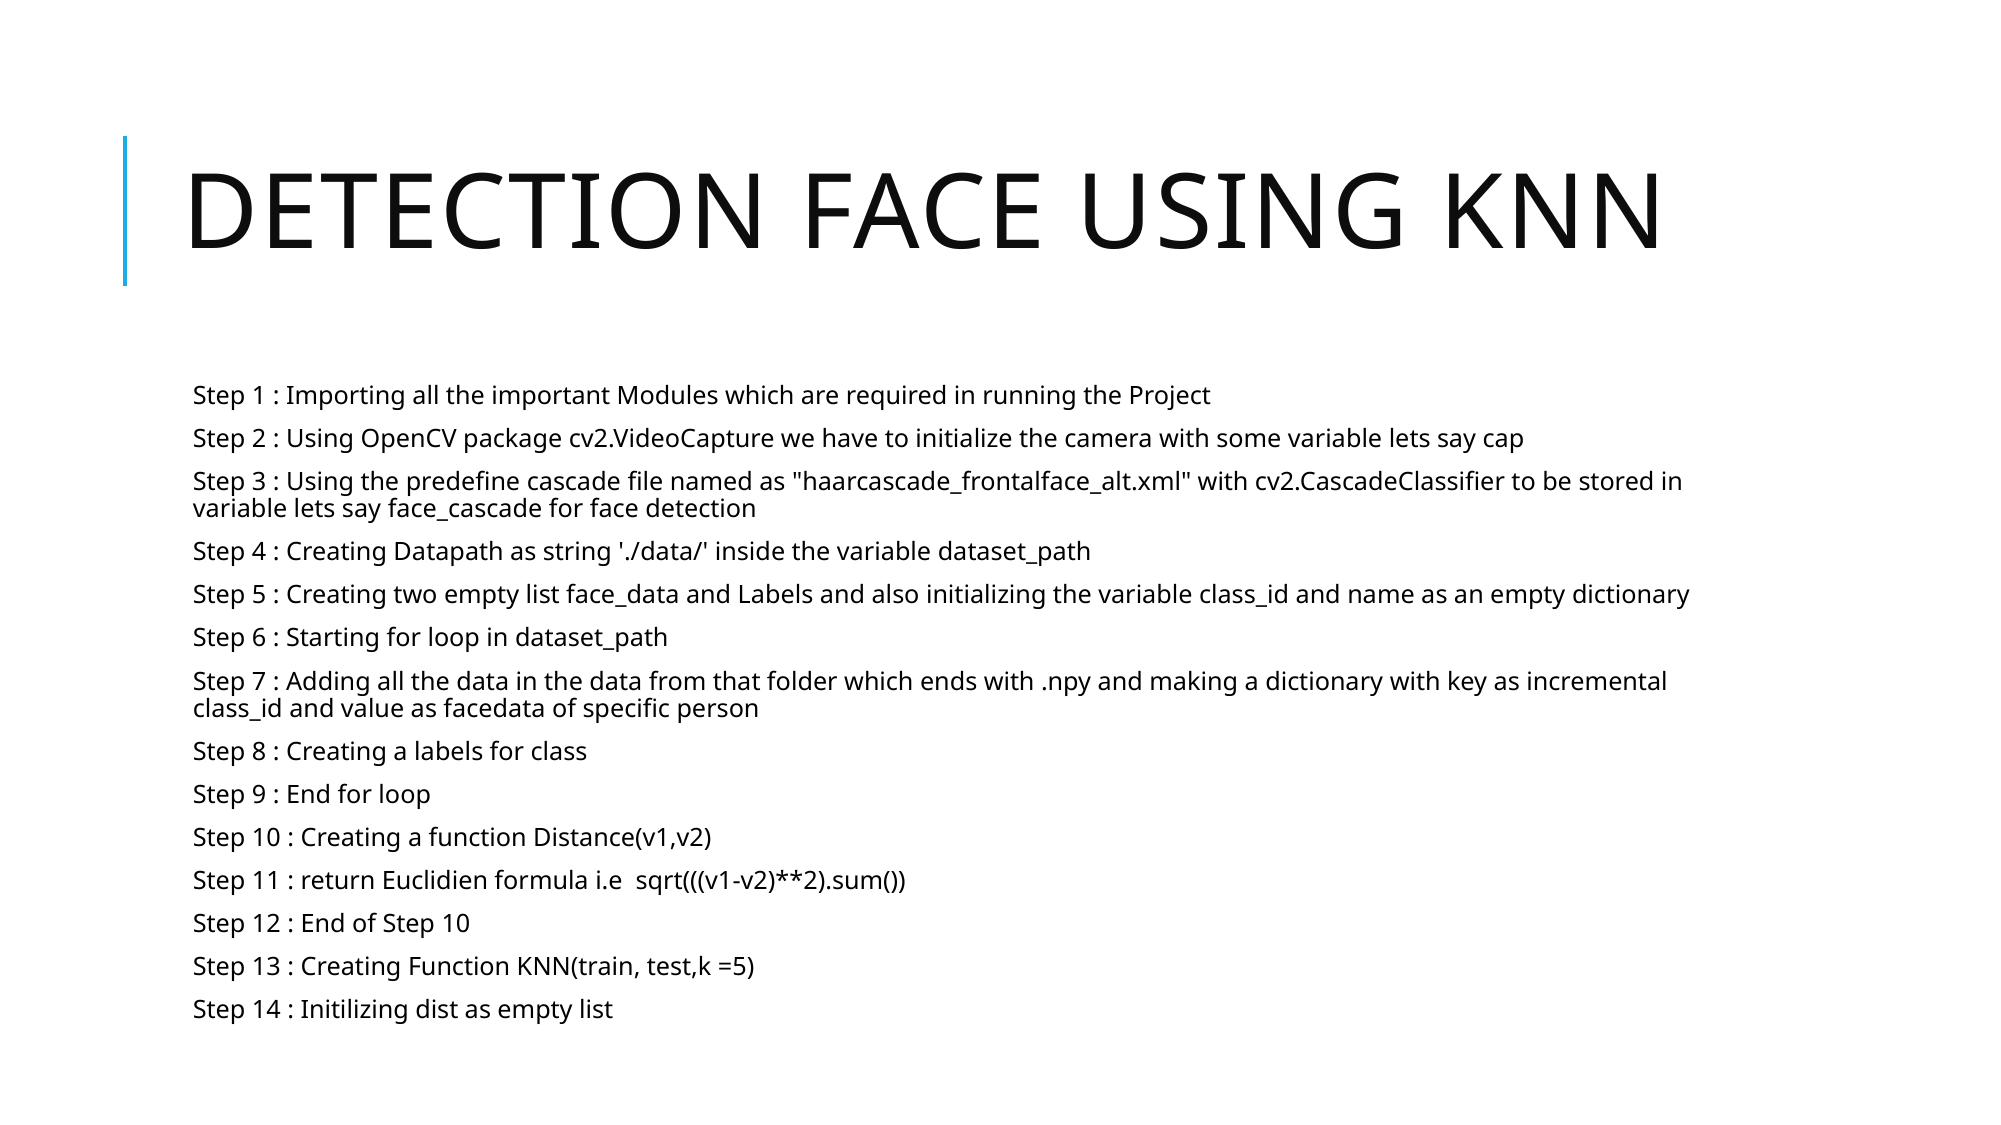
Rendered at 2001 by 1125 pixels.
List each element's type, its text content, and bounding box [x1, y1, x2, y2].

title Detection Face using knn [168, 96, 1763, 342]
list Step 1 : Importing all the important Modules which are required in running the Project Step 2 : Using OpenCV package cv2.VideoCapture we have to initialize the camera with some variable lets say cap Step 3 : Using the predefine cascade file named as "haarcascade_frontalface_alt.xml" with cv2.CascadeClassifier to be stored in variable lets say face_cascade for face detection Step 4 : Creating Datapath as string './data/' inside the variable dataset_path Step 5 : Creating two empty list face_data and Labels and also initializing the variable class_id and name as an empty dictionary Step 6 : Starting for loop in dataset_path Step 7 : Adding all the data in the data from that folder which ends with .npy and making a dictionary with key as incremental class_id and value as facedata of specific person Step 8 : Creating a labels for class Step 9 : End for loop Step 10 : Creating a function Distance(v1,v2) Step 11 : return Euclidien formula i.e sqrt(((v1-v2)**2).sum()) Step 12 : End of Step 10 Step 13 : Creating Function KNN(train, test,k =5) Step 14 : Initilizing dist as empty list [168, 375, 1763, 1035]
